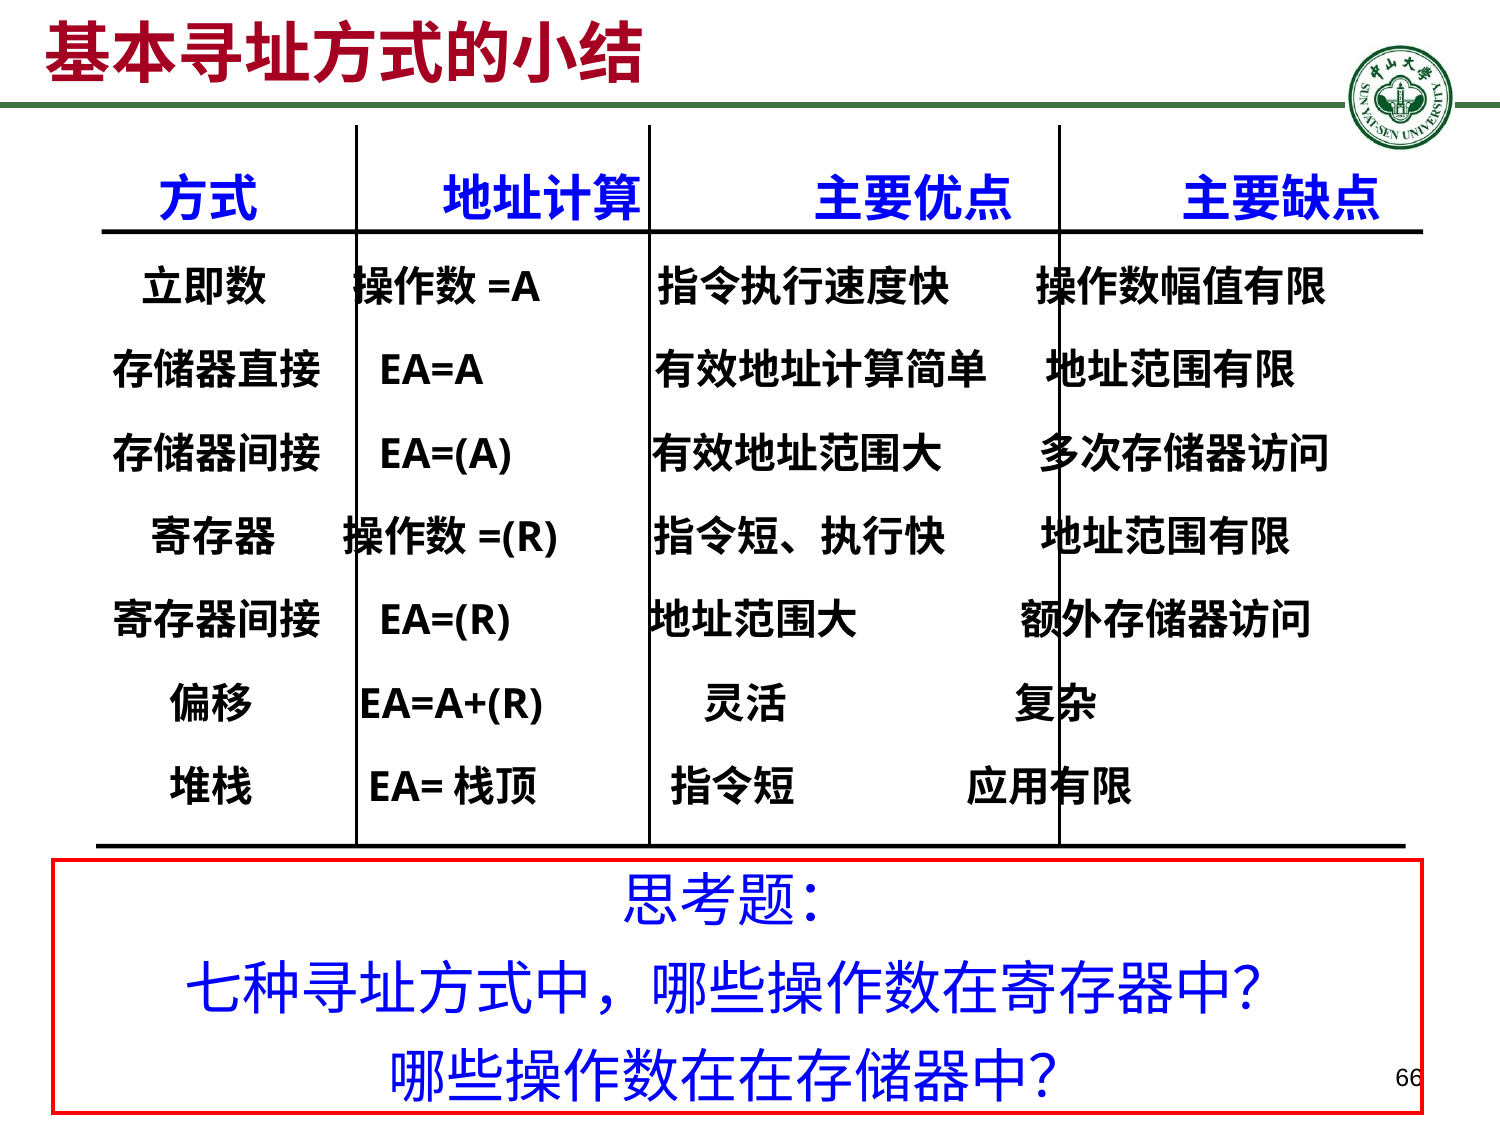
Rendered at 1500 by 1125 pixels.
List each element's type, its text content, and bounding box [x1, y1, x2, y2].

picture [1345, 42, 1455, 152]
text_box 思考题： 七种寻址方式中，哪些操作数在寄存器中？ 哪些操作数在在存储器中？ [53, 860, 1423, 1113]
title 基本寻址方式的小结 [29, 3, 1183, 94]
list 方式 地址计算 主要优点 主要缺点 立即数 操作数=A 指令执行速度快 操作数幅值有限 存储器直接 EA=A 有效地址计算简单 地址范围有限 存储器间接 EA=(A) 有效地址范围大 多次存储器访问 寄存器 操作数=(R) 指令短、执行快 地址范围有限 寄存器间接 EA=(R) 地址范围大 额外存储器访问 偏移 EA=A+(R) 灵活 复杂 堆栈 EA=栈顶 指令短 应用有限 [97, 128, 1436, 900]
